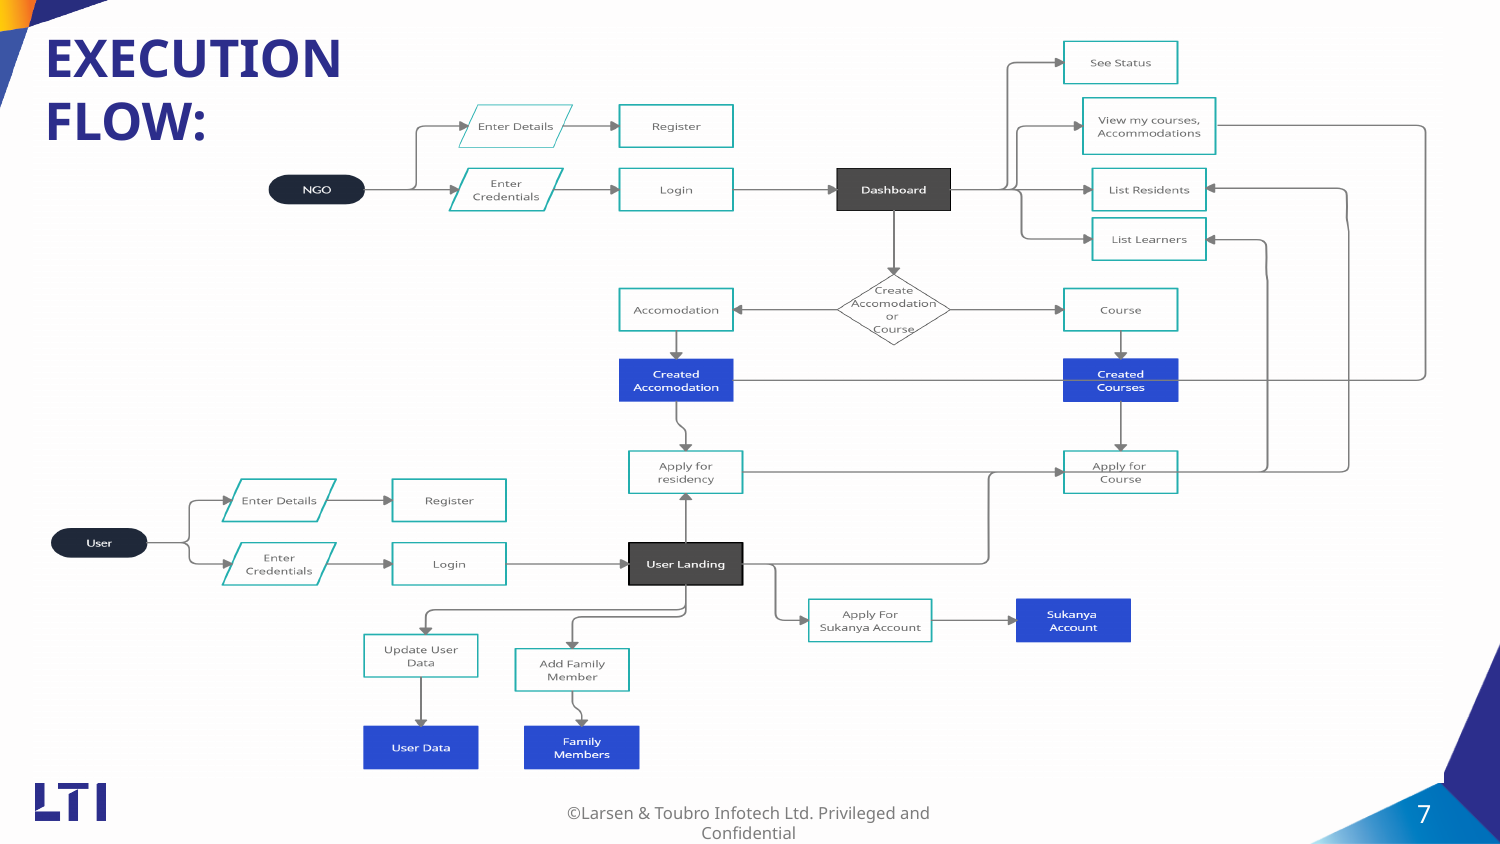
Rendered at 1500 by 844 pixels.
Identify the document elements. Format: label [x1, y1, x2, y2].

picture [0, 0, 109, 110]
picture [1288, 640, 1500, 844]
list [33, 27, 1444, 783]
picture [35, 783, 106, 821]
